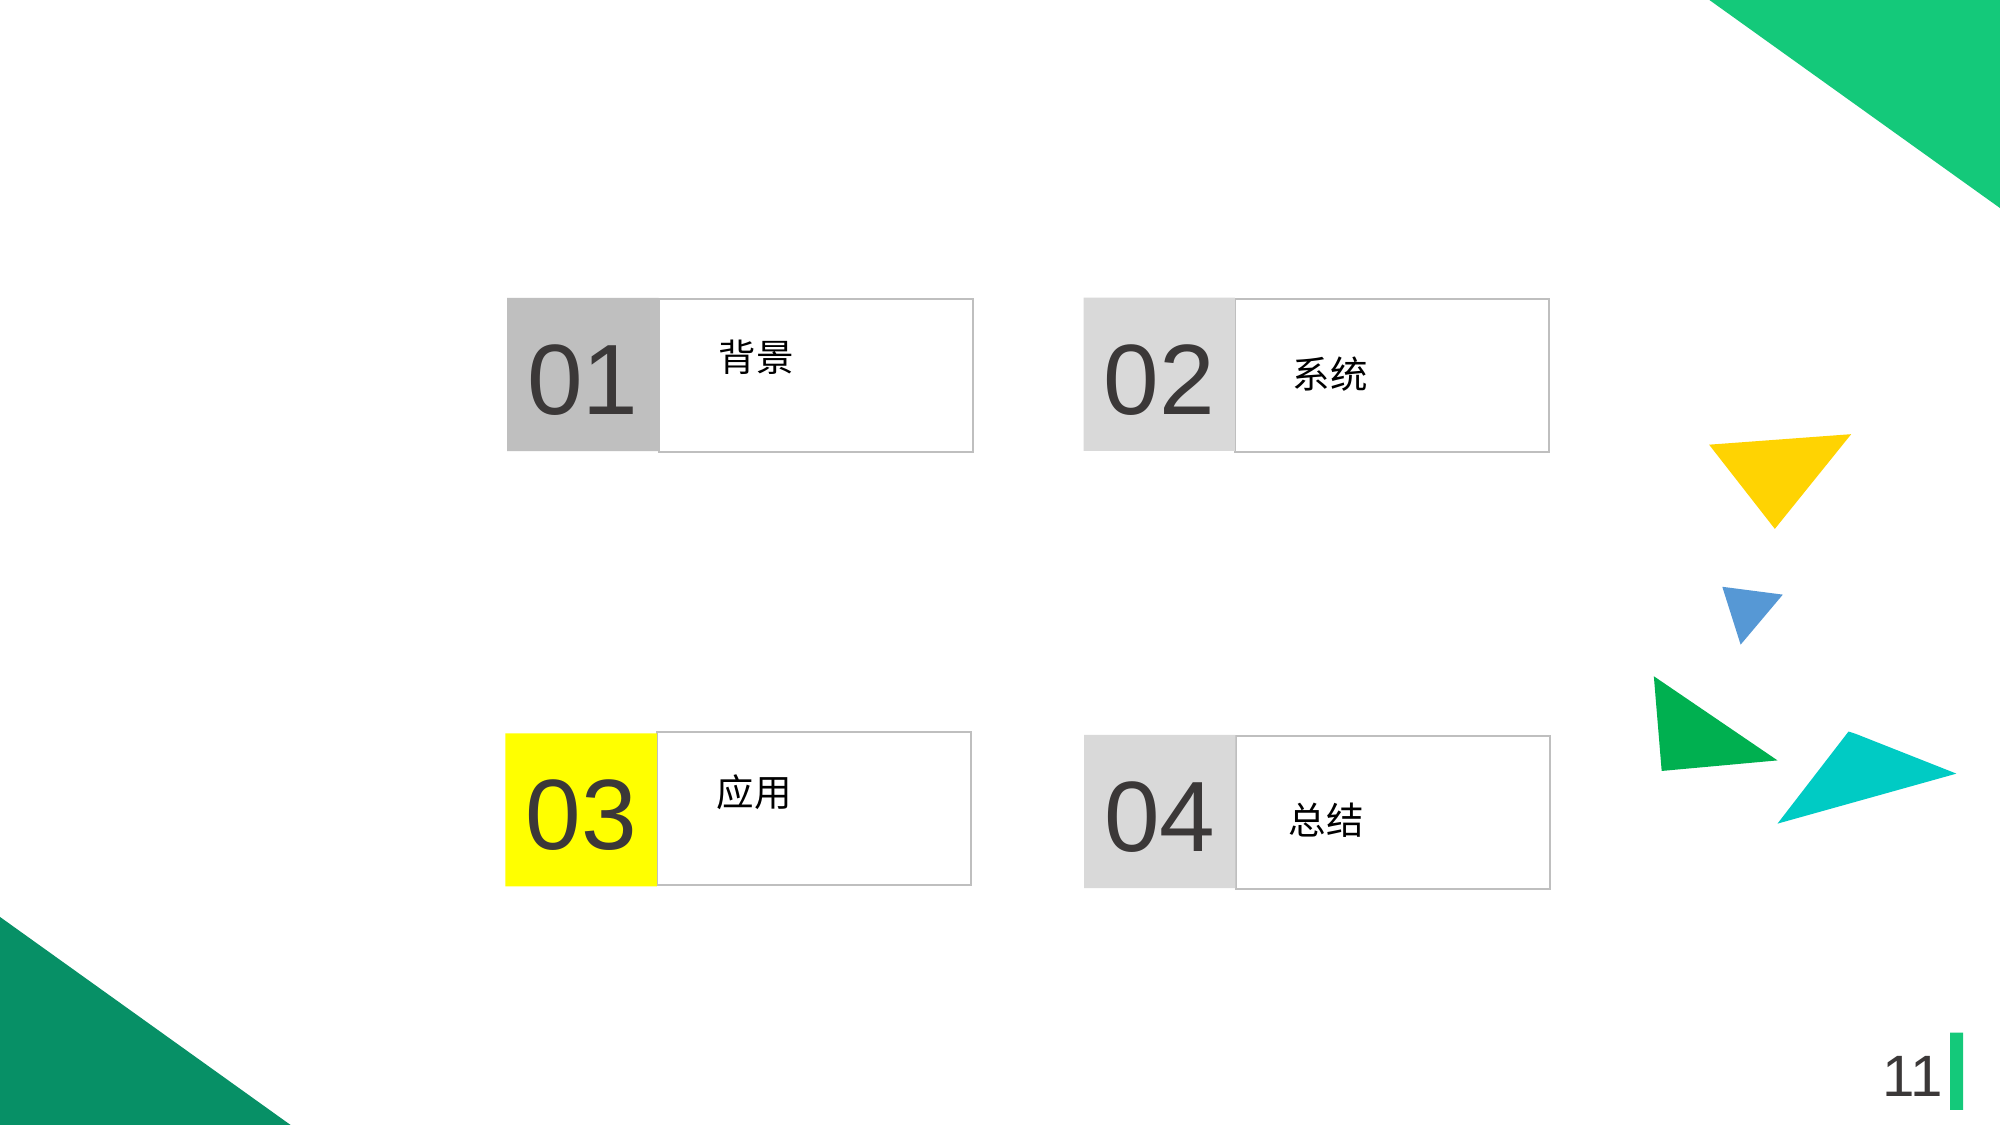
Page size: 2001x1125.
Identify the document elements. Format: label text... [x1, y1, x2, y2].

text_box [507, 298, 973, 453]
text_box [1083, 297, 1550, 452]
text_box [0, 915, 293, 1125]
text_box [1084, 734, 1550, 890]
text_box [1774, 730, 1960, 826]
text_box [1707, 0, 2000, 210]
text_box [1652, 674, 1781, 773]
text_box [1720, 585, 1785, 647]
text_box [1707, 432, 1854, 531]
slide_number 11 [1855, 1042, 1970, 1103]
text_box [505, 732, 972, 887]
